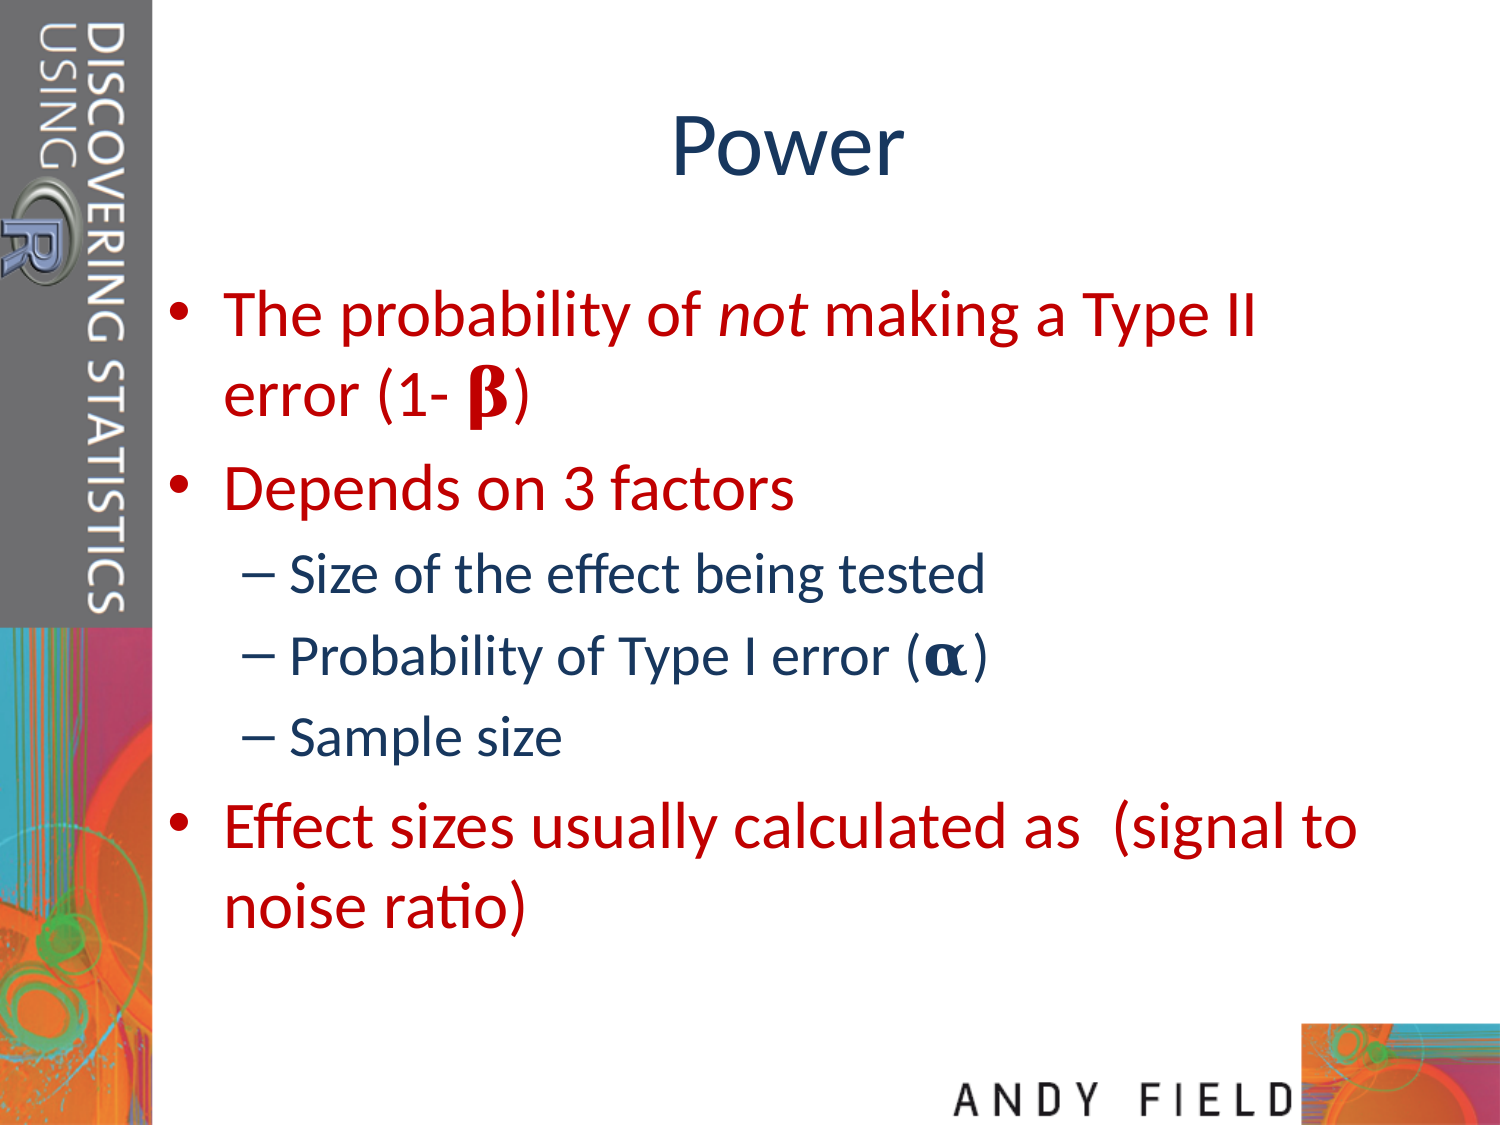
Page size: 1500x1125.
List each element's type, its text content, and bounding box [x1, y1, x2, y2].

title Power [152, 45, 1425, 233]
picture [0, 0, 1500, 1125]
